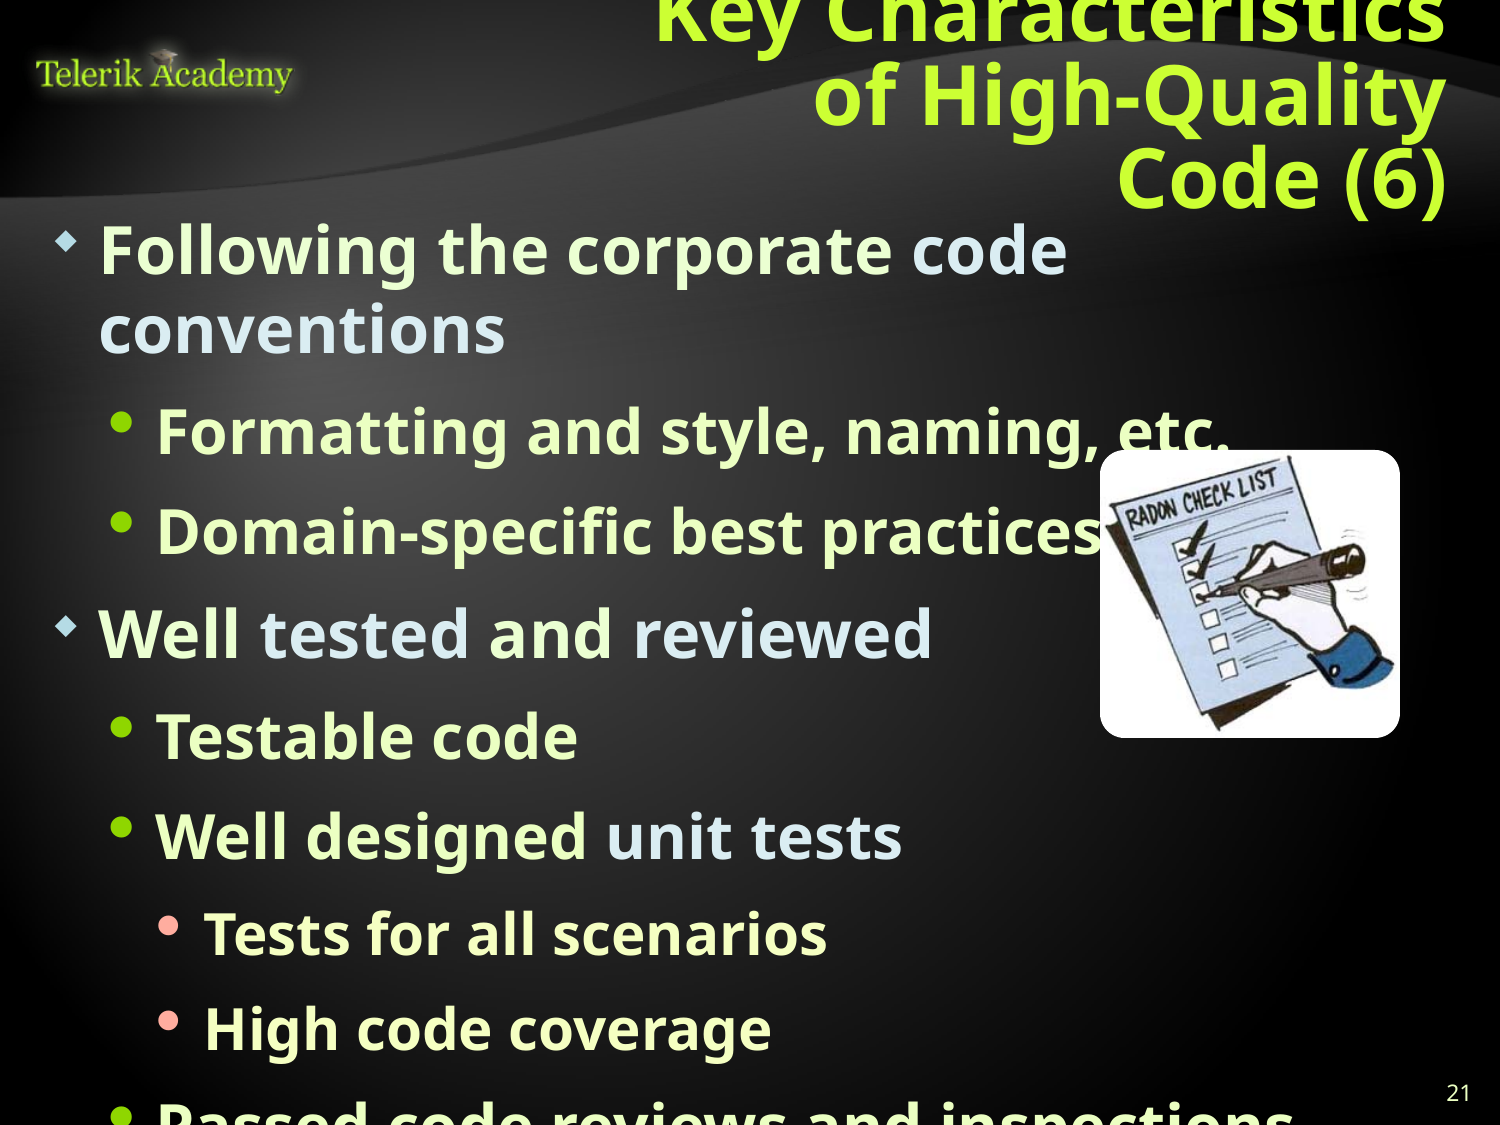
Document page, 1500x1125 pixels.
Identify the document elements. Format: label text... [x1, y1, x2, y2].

list Following the corporate code conventions Formatting and style, naming, etc. Domain-specific best practices Well tested and reviewed Testable code Well designed unit tests Tests for all scenarios High code coverage Passed code reviews and inspections [37, 200, 1463, 1100]
slide_number 21 [1412, 1074, 1488, 1113]
picture [0, 0, 1500, 1125]
title Key Characteristics of High-Quality Code (6) [624, 24, 1463, 175]
